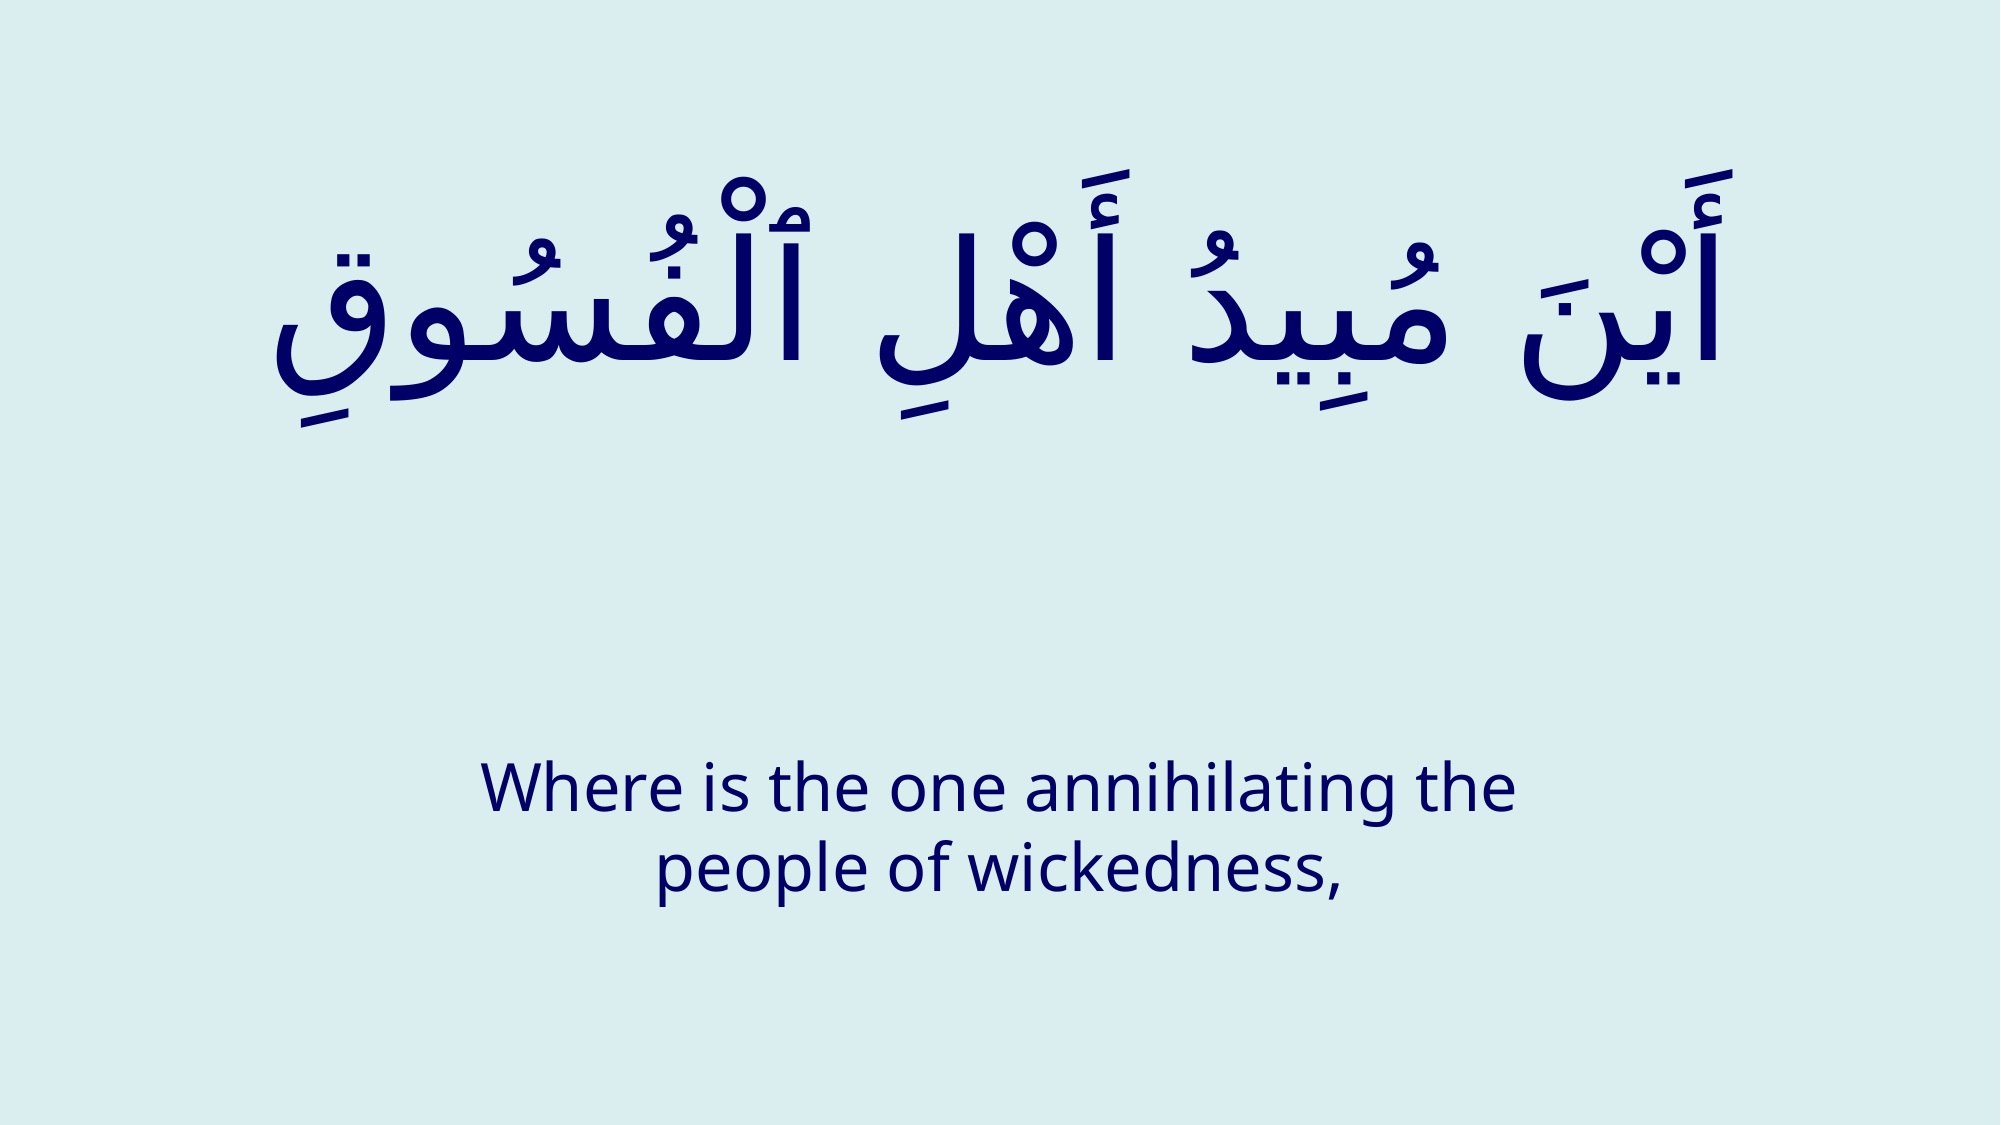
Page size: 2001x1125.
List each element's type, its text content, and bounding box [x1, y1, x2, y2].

title أَيْنَ مُبِيدُ أَهْلِ ٱلْفُسُوقِ [0, 200, 2000, 388]
list Where is the one annihilating the people of wickedness, [356, 737, 1644, 1050]
